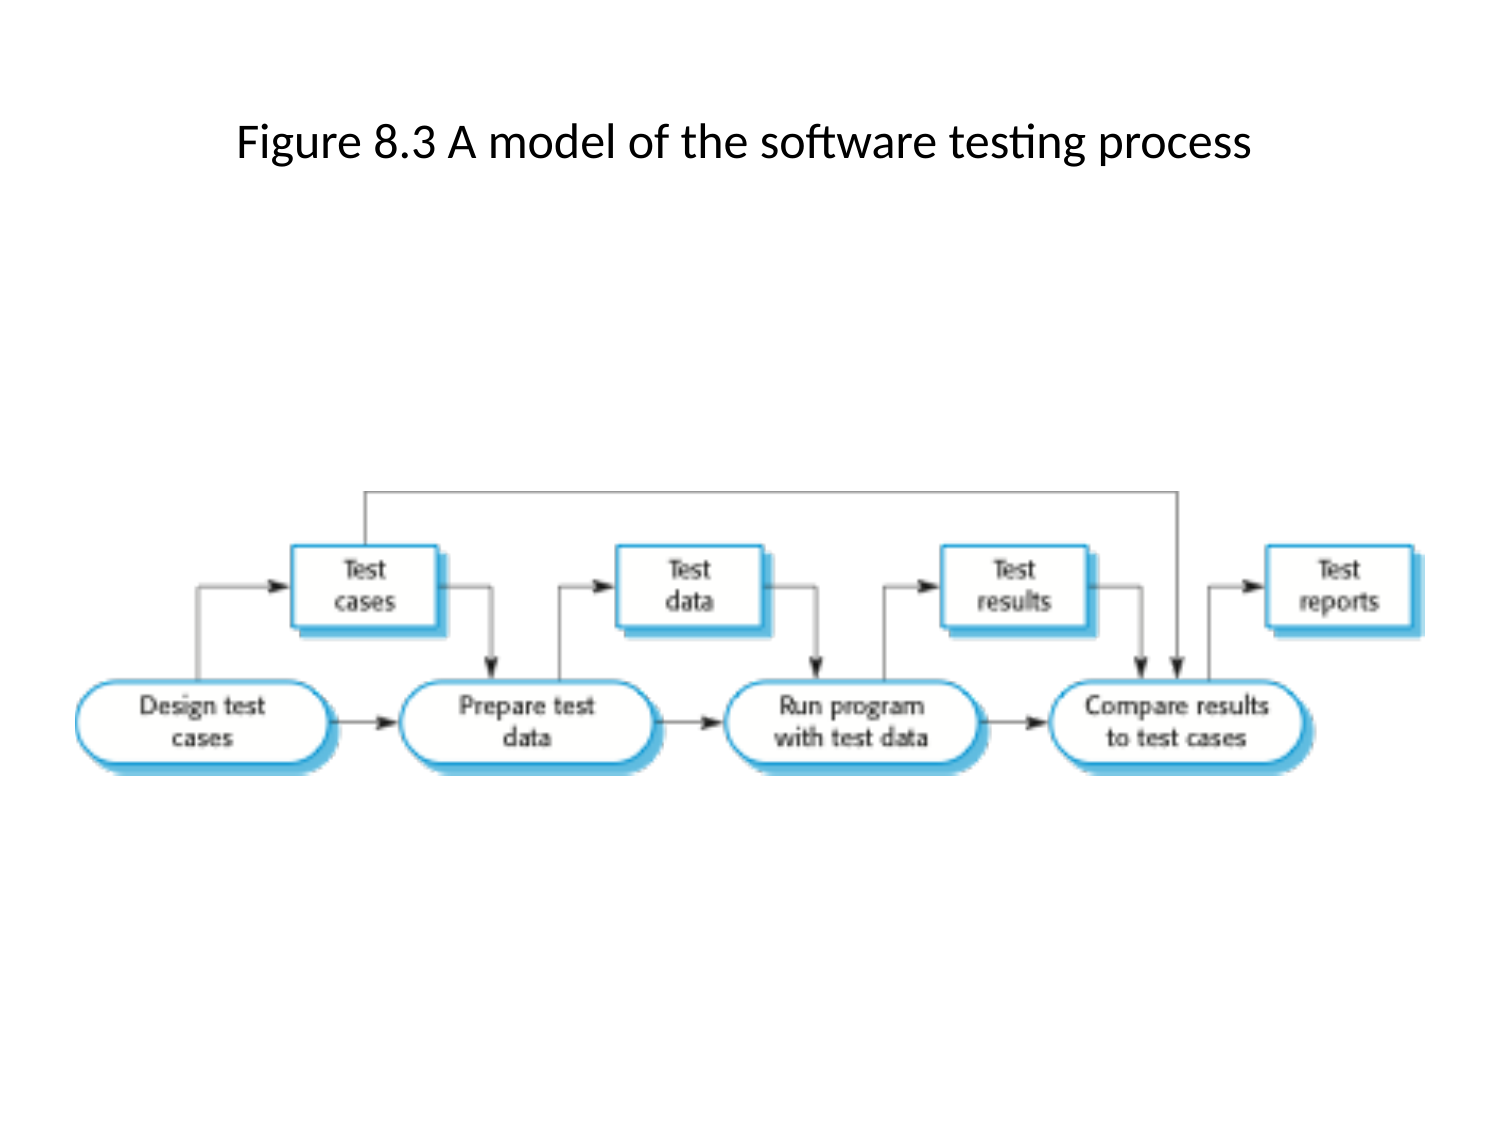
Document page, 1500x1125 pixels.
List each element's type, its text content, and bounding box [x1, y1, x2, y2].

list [74, 262, 1426, 1006]
title Figure 8.3 A model of the software testing process [75, 45, 1425, 233]
